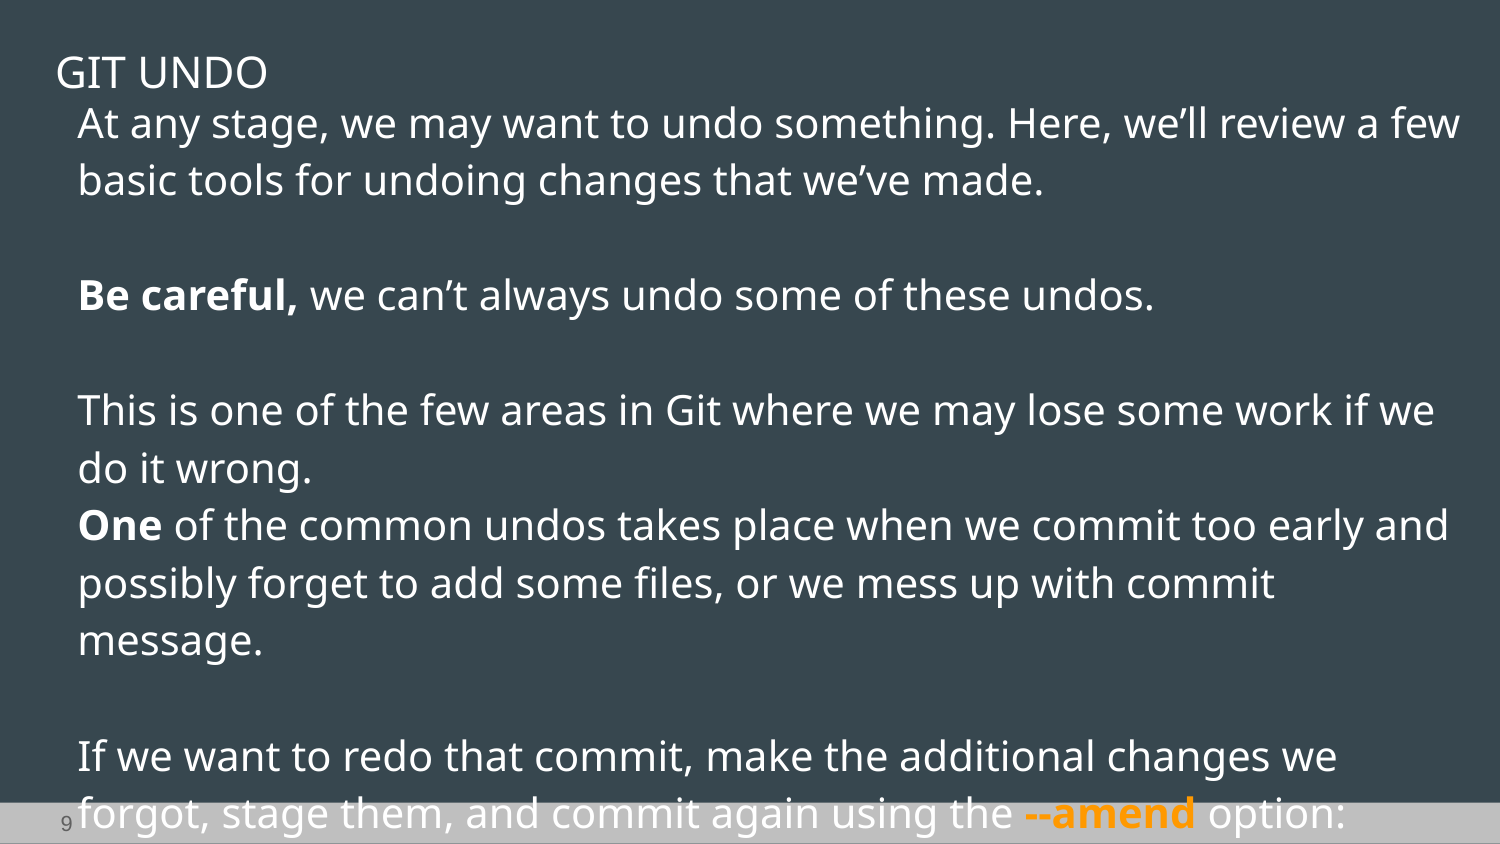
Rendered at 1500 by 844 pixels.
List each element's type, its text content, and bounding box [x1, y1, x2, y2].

list GIT UNDO [40, 24, 643, 109]
list At any stage, we may want to undo something. Here, we’ll review a few basic tools for undoing changes that we’ve made. Be careful, we can’t always undo some of these undos. This is one of the few areas in Git where we may lose some work if we do it wrong. One of the common undos takes place when we commit too early and possibly forget to add some files, or we mess up with commit message. If we want to redo that commit, make the additional changes we forgot, stage them, and commit again using the --amend option: [0, 145, 1488, 838]
